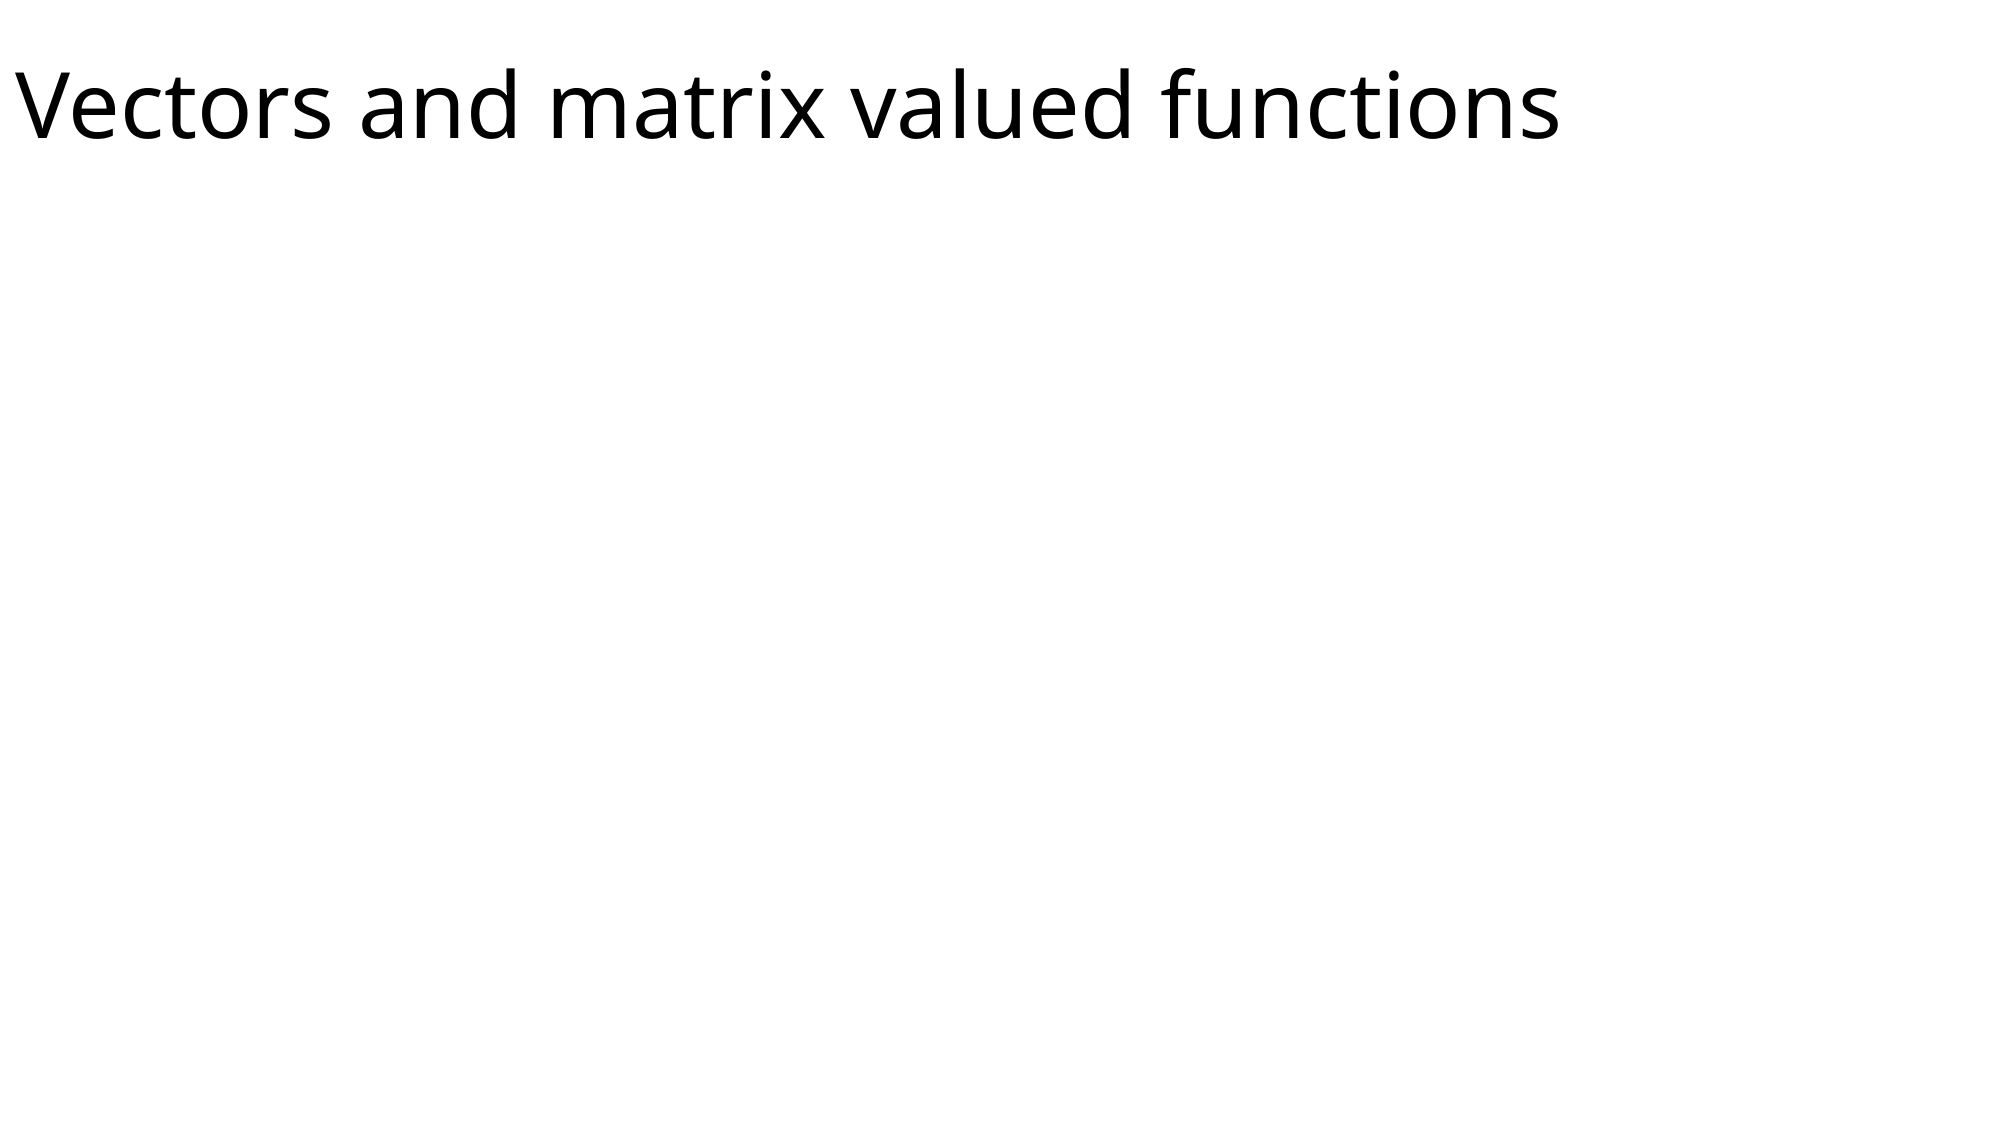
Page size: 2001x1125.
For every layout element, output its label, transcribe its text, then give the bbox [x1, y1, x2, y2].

text_box Vectors and matrix valued functions [0, 0, 1725, 218]
